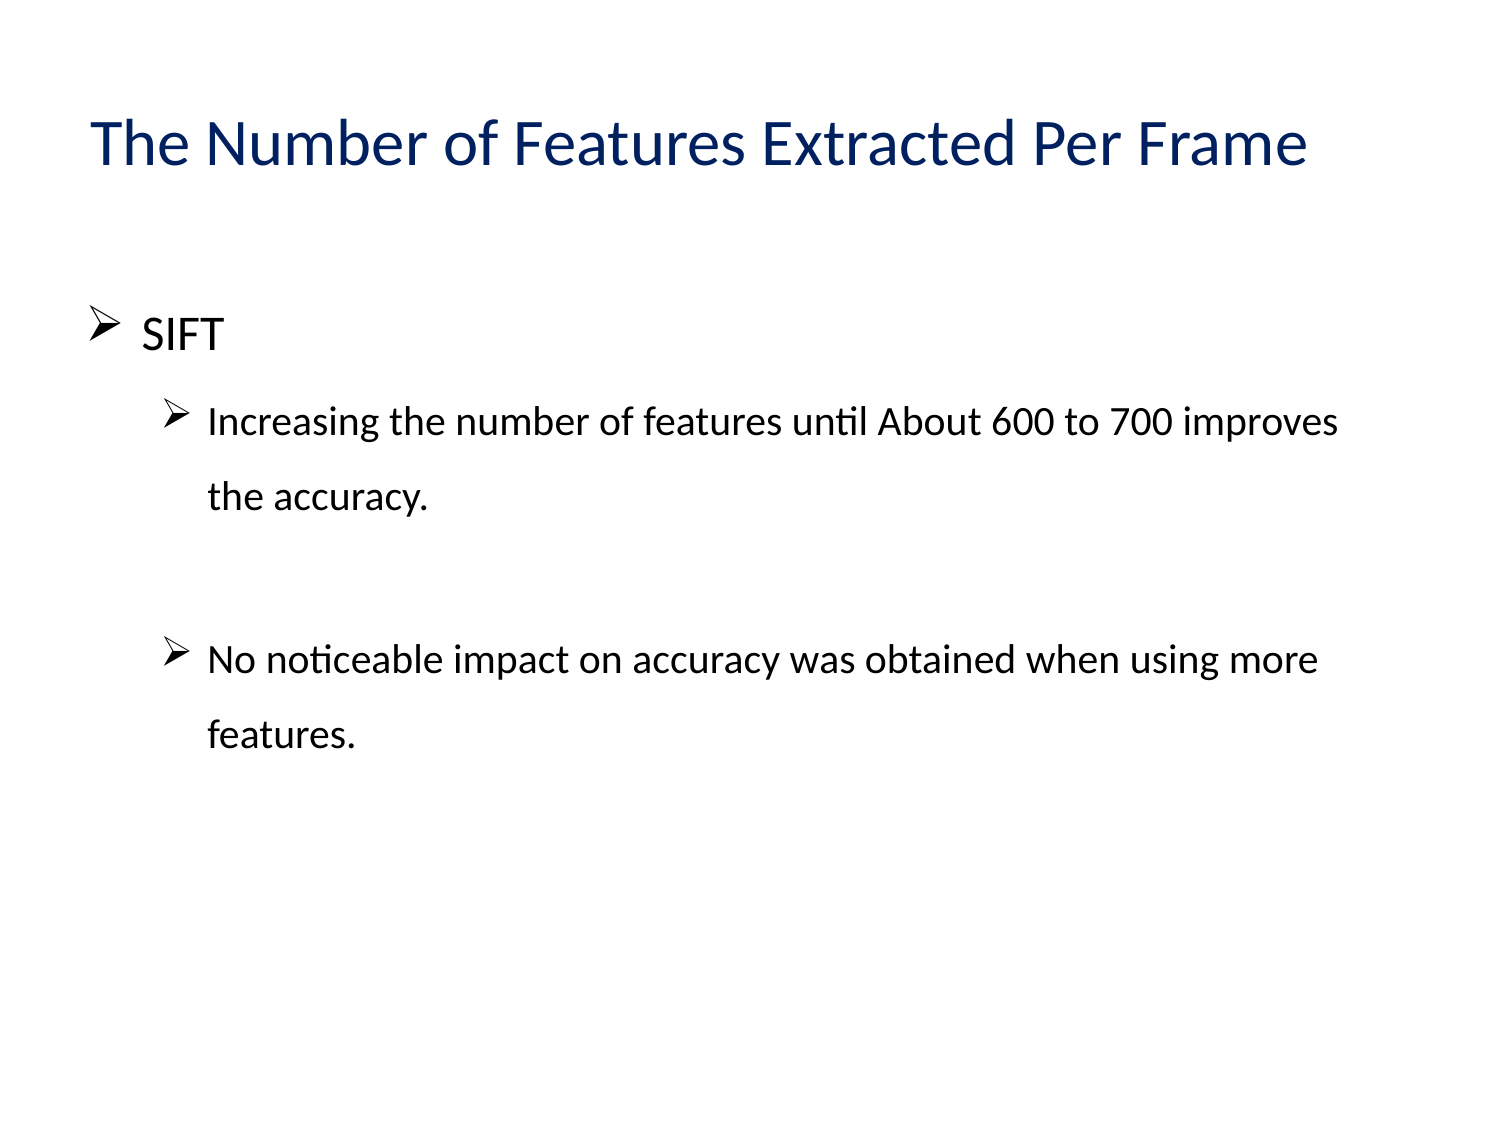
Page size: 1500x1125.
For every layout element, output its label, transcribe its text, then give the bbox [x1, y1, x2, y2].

list SIFT Increasing the number of features until About 600 to 700 improves the accuracy. No noticeable impact on accuracy was obtained when using more features. [70, 262, 1421, 985]
title The Number of Features Extracted Per Frame [75, 45, 1425, 233]
